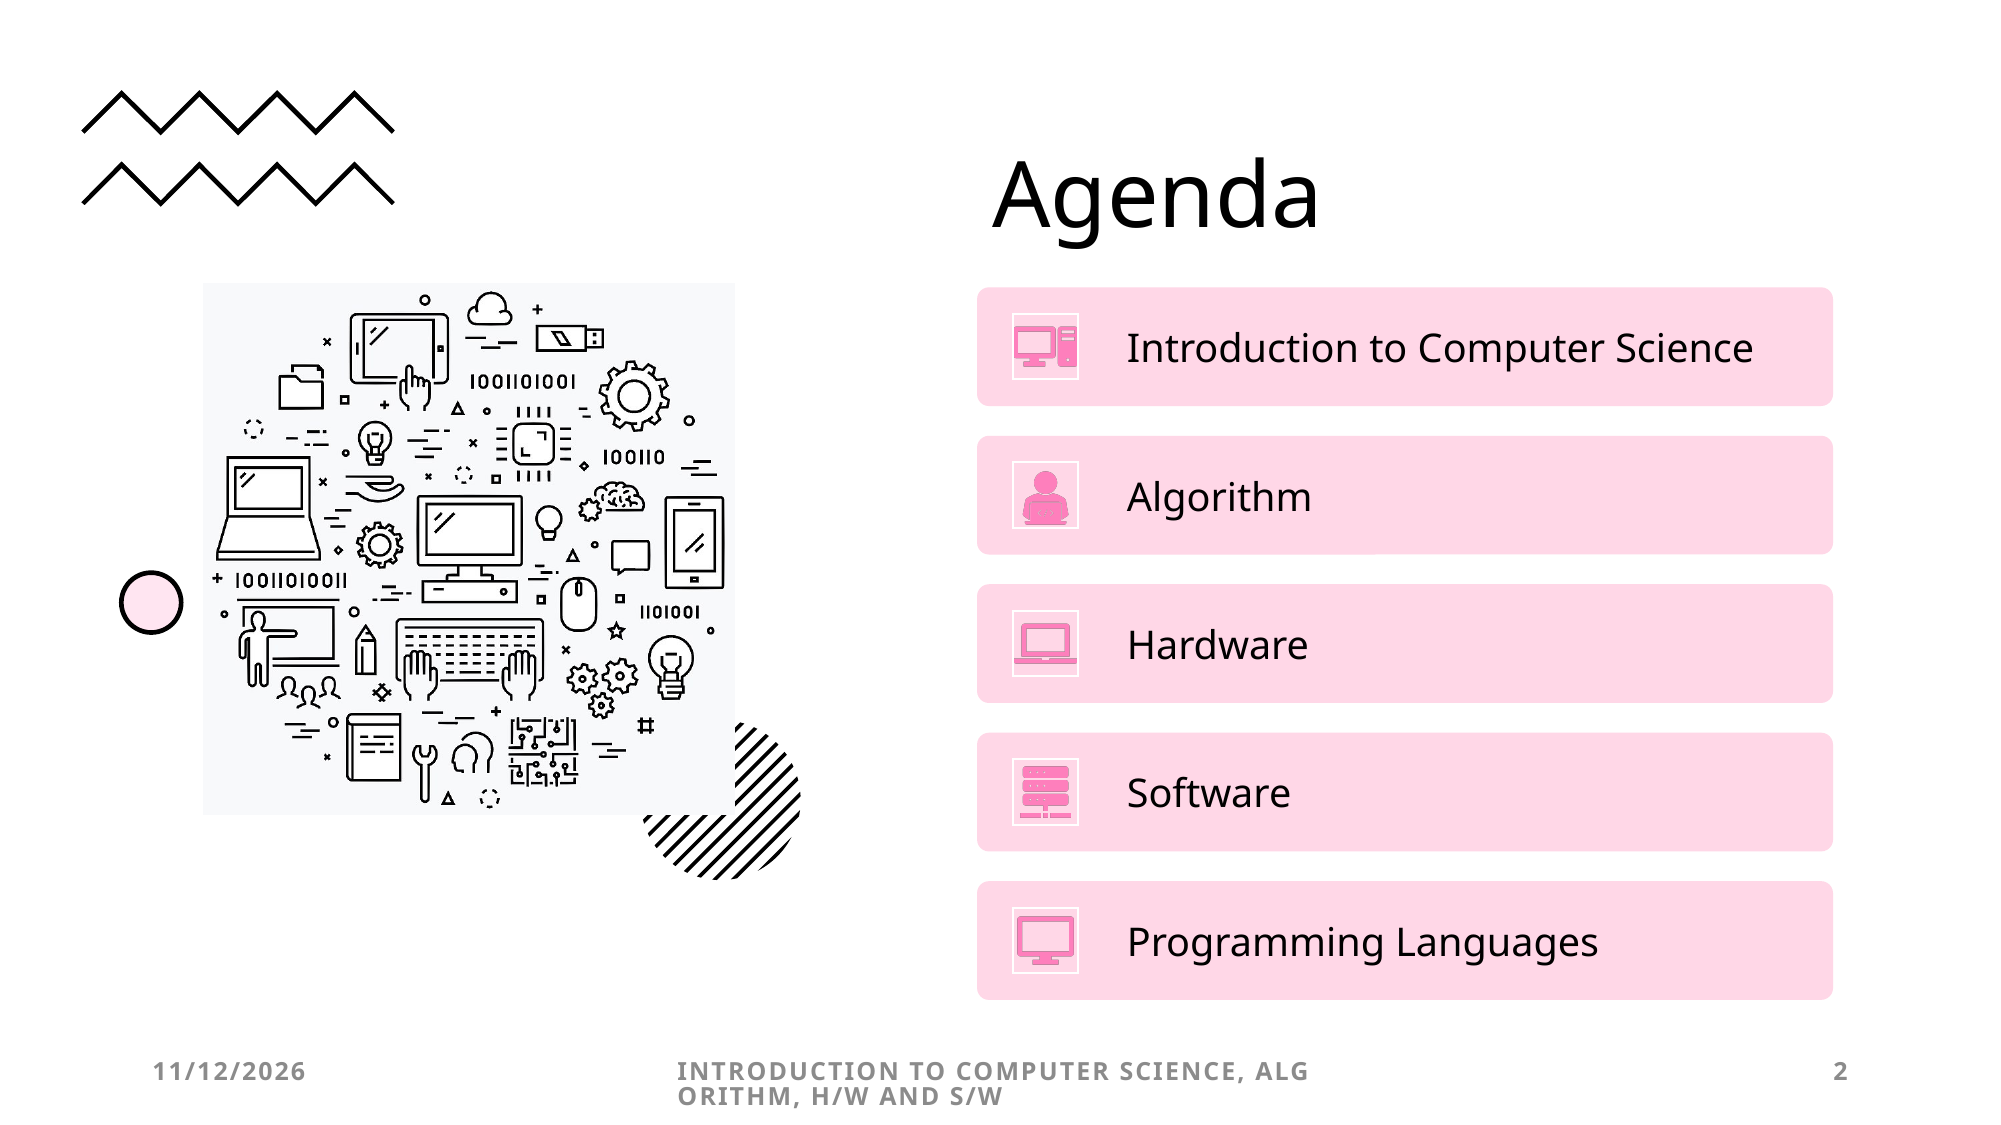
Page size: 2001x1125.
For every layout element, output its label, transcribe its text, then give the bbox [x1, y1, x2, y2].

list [977, 286, 1834, 1001]
title Agenda [977, 64, 1833, 255]
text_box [640, 720, 801, 881]
picture [203, 283, 735, 815]
footer Introduction to Computer Science, Algorithm, H/W and S/W [662, 1042, 1338, 1103]
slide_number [137, 1042, 588, 1103]
slide_number 2 [1412, 1042, 1863, 1103]
